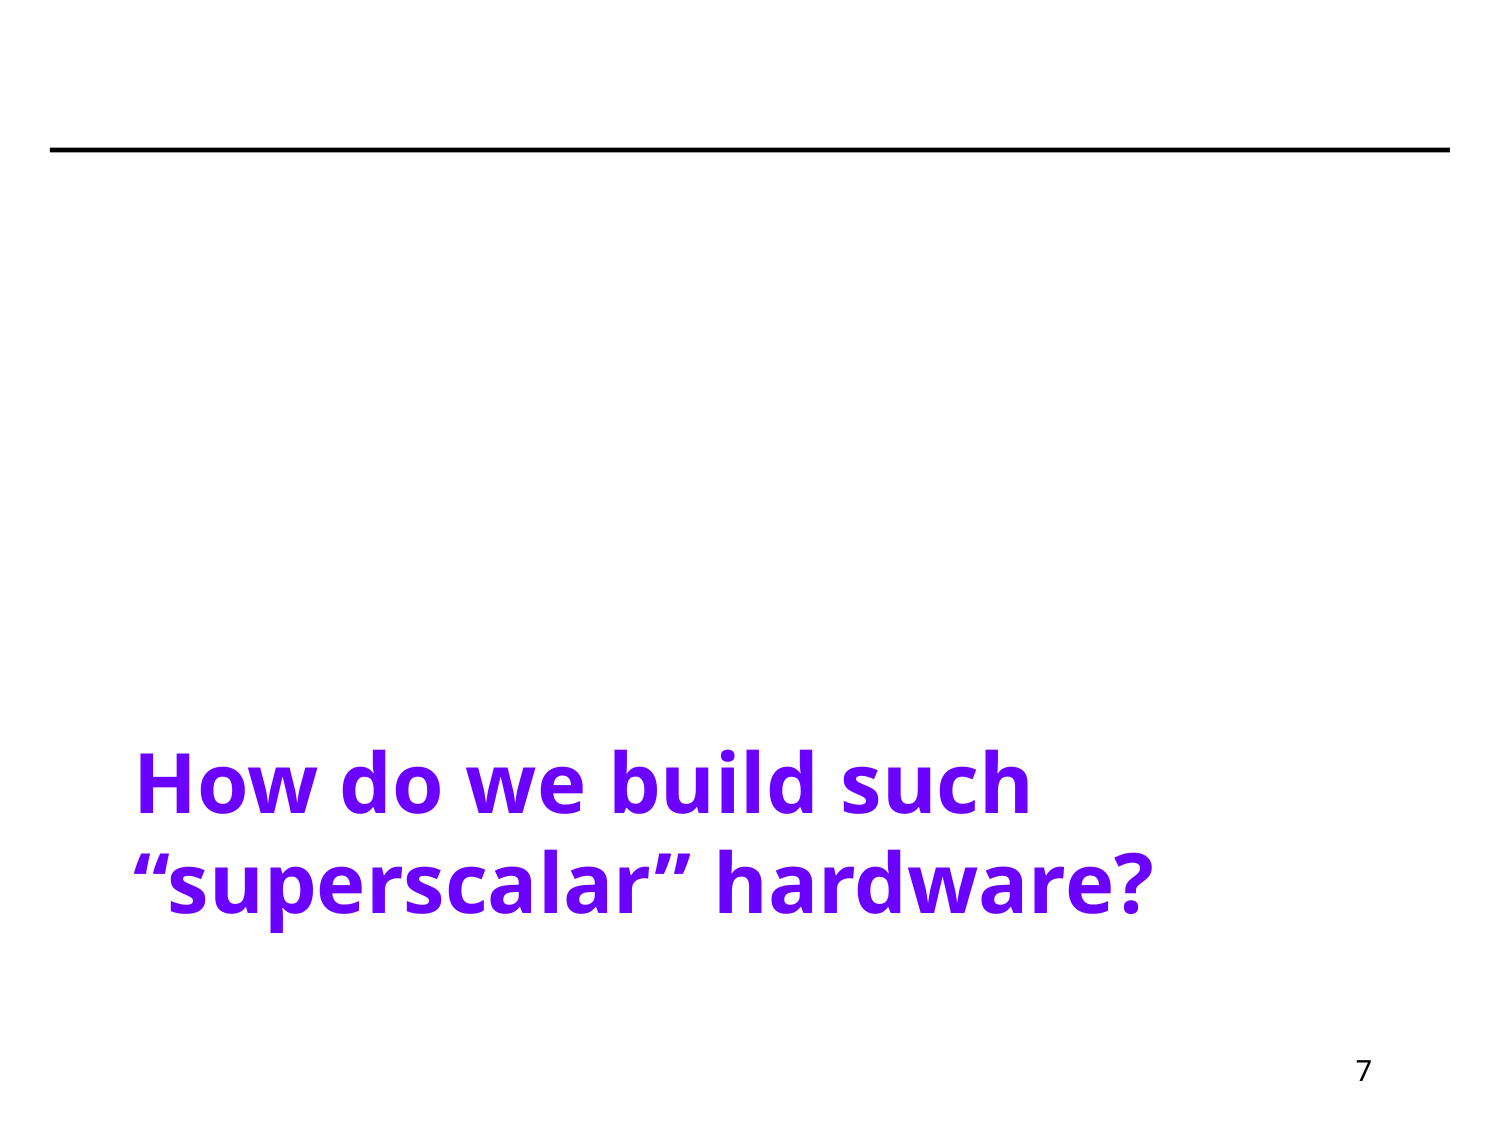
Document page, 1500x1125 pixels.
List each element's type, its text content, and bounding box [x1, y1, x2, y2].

slide_number 7 [1074, 1049, 1388, 1101]
title How do we build such “superscalar” hardware? [118, 722, 1394, 947]
